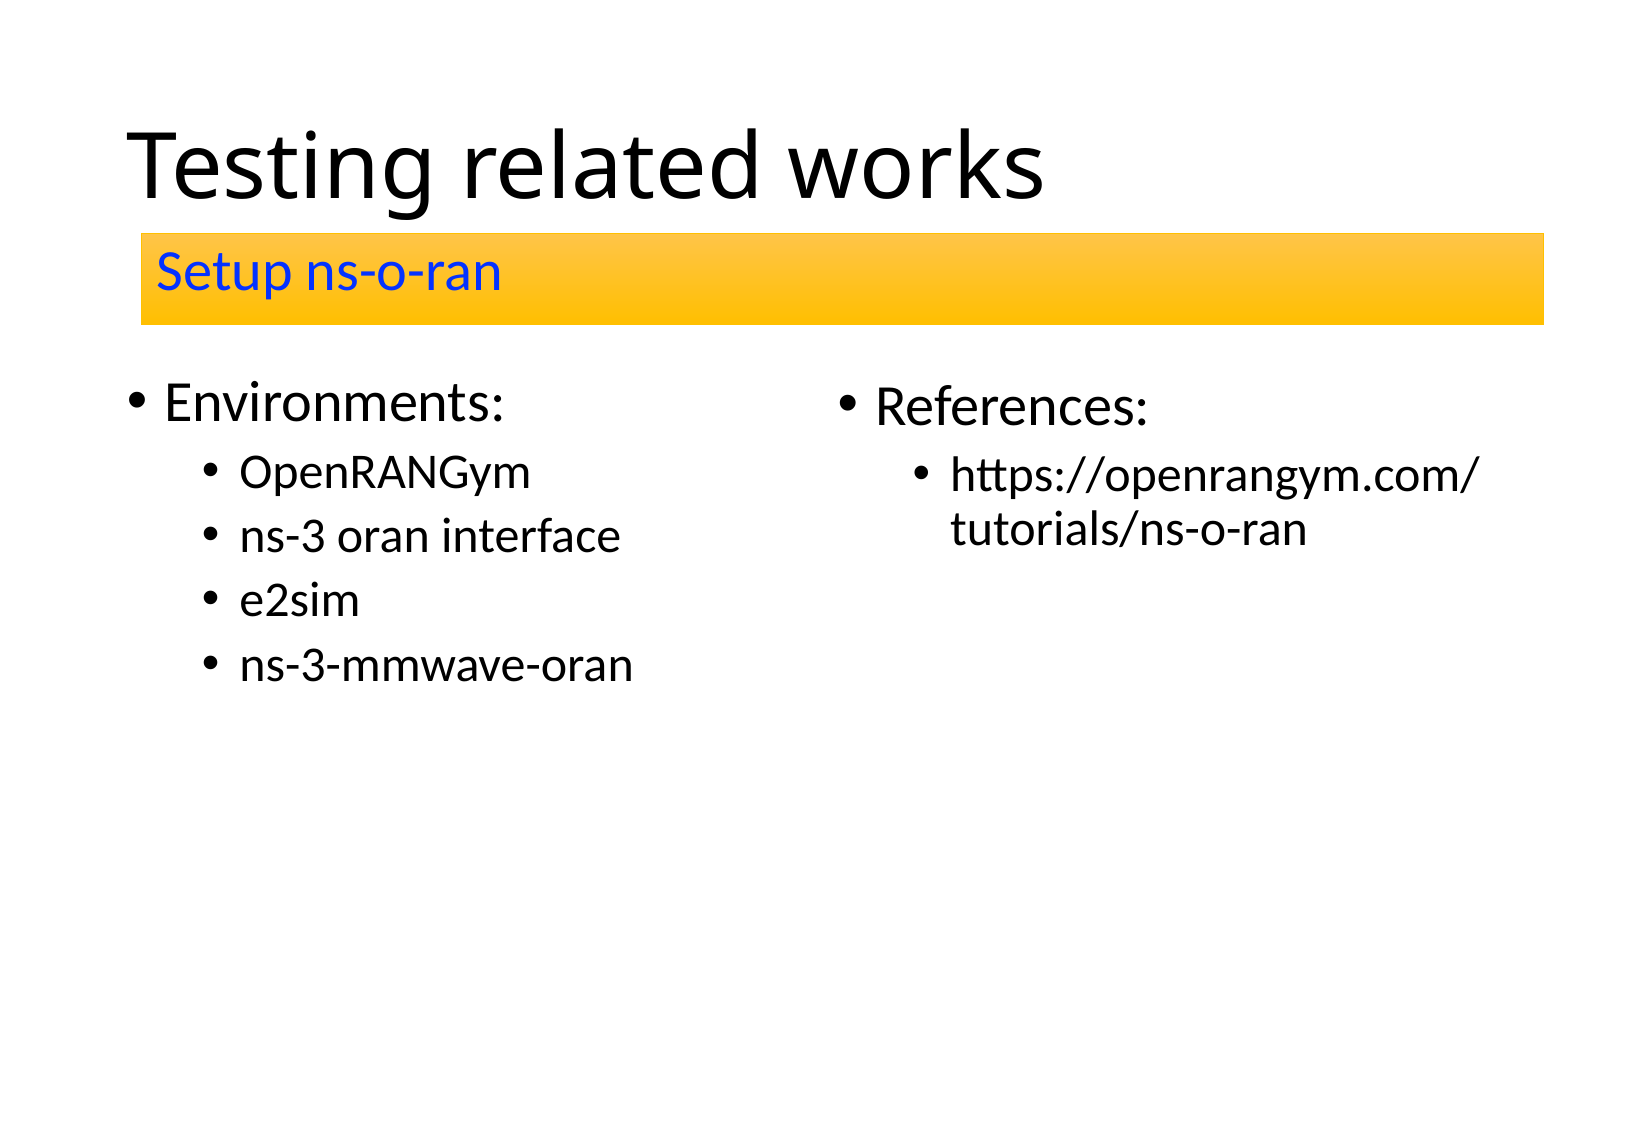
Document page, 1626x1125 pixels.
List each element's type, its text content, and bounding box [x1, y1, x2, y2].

list Environments: OpenRANGym ns-3 oran interface e2sim ns-3-mmwave-oran [111, 364, 803, 1014]
title Testing related works [111, 59, 1514, 278]
list References: https://openrangym.com/tutorials/ns-o-ran [822, 367, 1514, 1014]
text_box Setup ns-o-ran [141, 233, 1544, 325]
